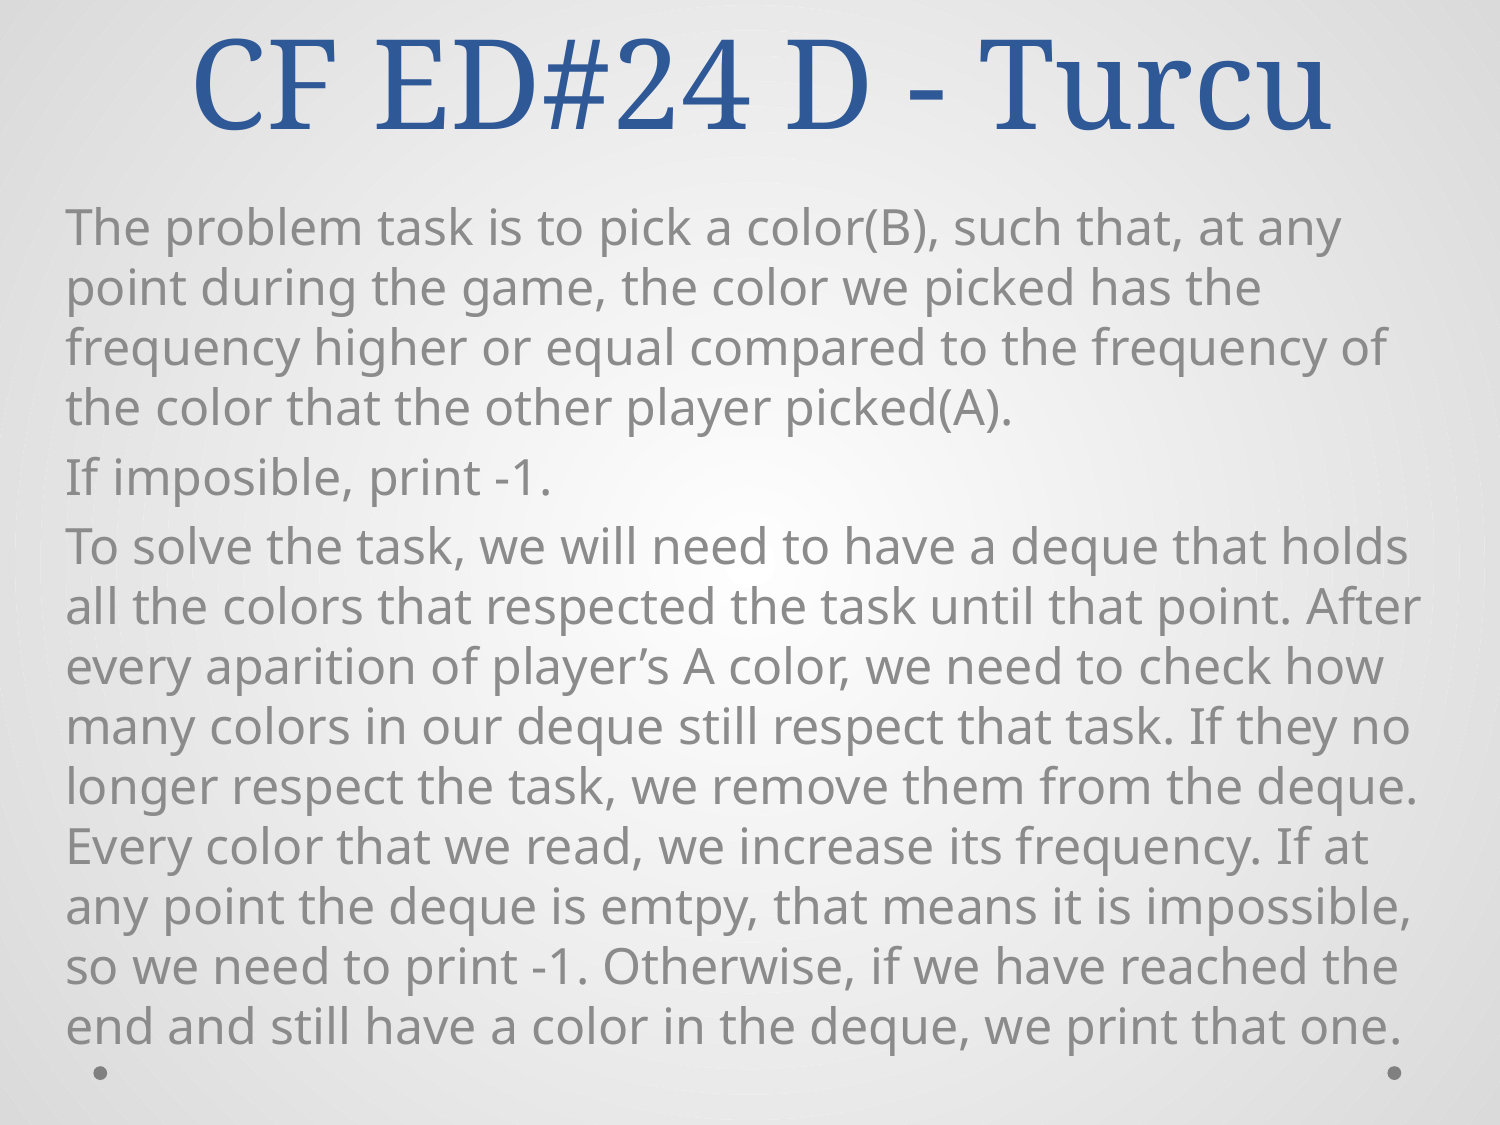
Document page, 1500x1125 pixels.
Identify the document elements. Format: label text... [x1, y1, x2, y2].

subtitle The problem task is to pick a color(B), such that, at any point during the game, the color we picked has the frequency higher or equal compared to the frequency of the color that the other player picked(A). If imposible, print -1. To solve the task, we will need to have a deque that holds all the colors that respected the task until that point. After every aparition of player’s A color, we need to check how many colors in our deque still respect that task. If they no longer respect the task, we remove them from the deque. Every color that we read, we increase its frequency. If at any point the deque is emtpy, that means it is impossible, so we need to print -1. Otherwise, if we have reached the end and still have a color in the deque, we print that one. [50, 187, 1463, 1075]
title CF ED#24 D - Turcu [75, 37, 1450, 163]
